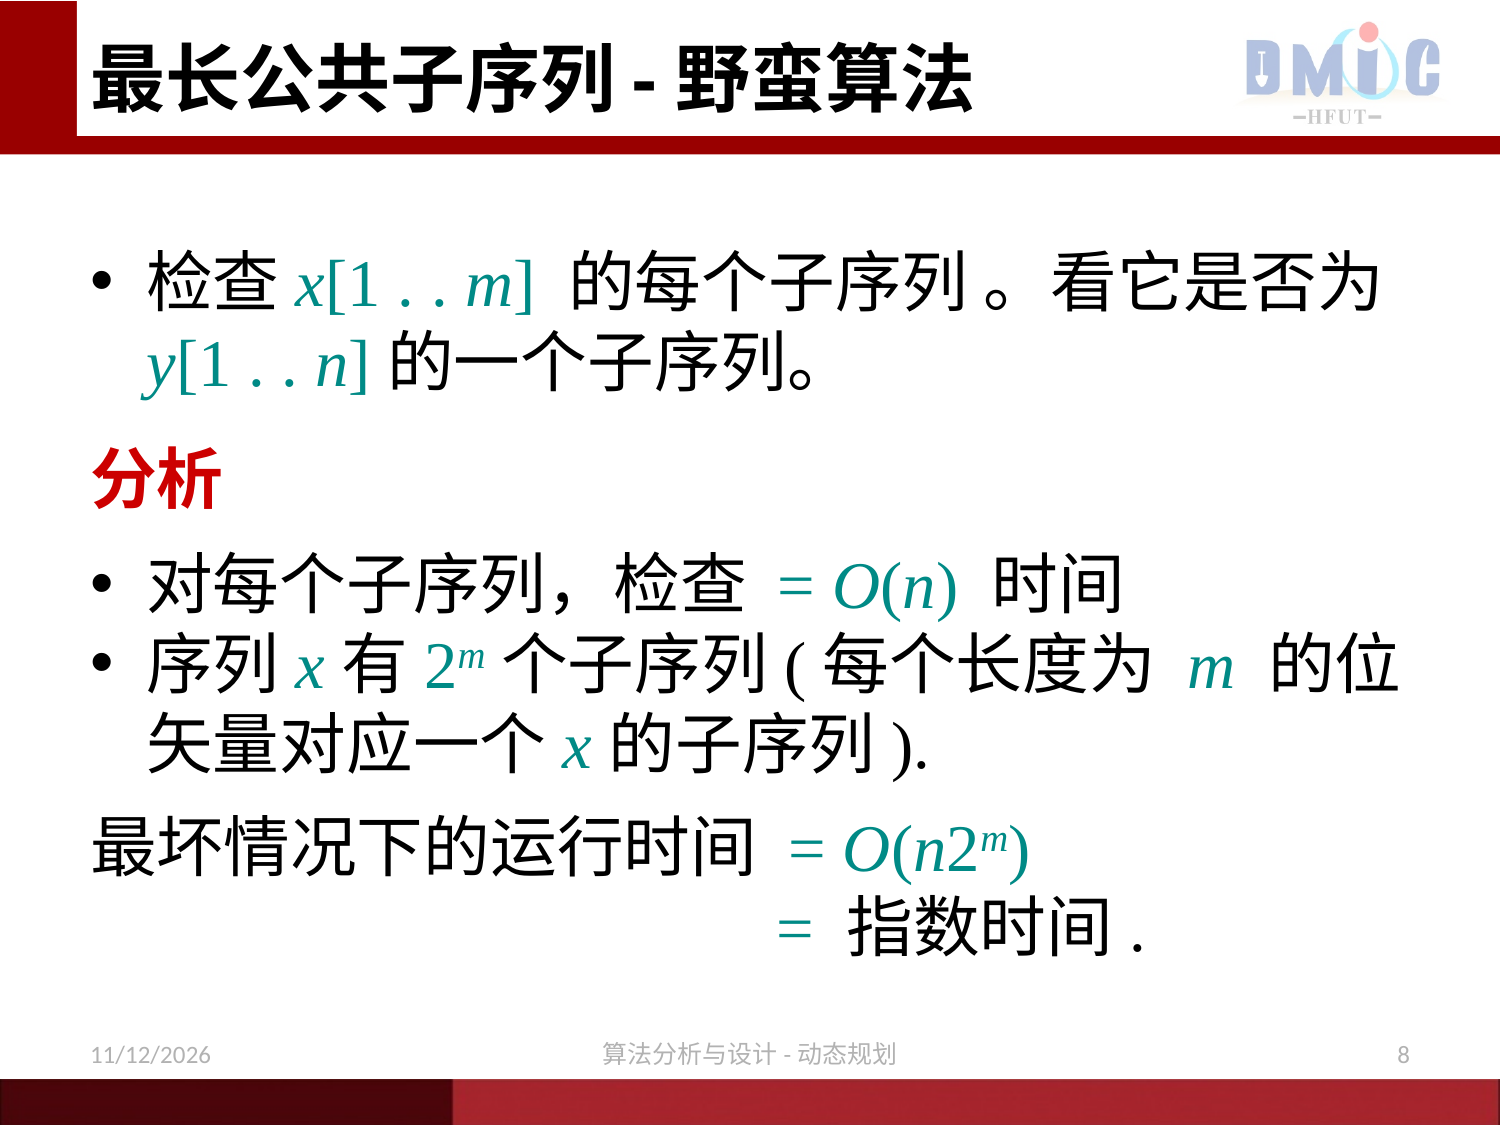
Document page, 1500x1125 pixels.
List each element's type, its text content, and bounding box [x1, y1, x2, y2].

footer 算法分析与设计-动态规划 [466, 1023, 1034, 1084]
text_box [1210, 21, 1472, 132]
list 检查x[1 . . m] 的每个子序列 。看它是否为 y[1 . . n]的一个子序列。 分析 对每个子序列，检查 = O(n) 时间 序列x有2m个子序列(每个长度为 m 的位矢量对应一个x的子序列). 最坏情况下的运行时间 = O(n2m) = 指数时间. [74, 231, 1426, 1000]
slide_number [75, 1023, 425, 1084]
slide_number 8 [1074, 1023, 1425, 1084]
title 最长公共子序列-野蛮算法 [74, 20, 1426, 130]
picture [0, 1079, 1500, 1125]
